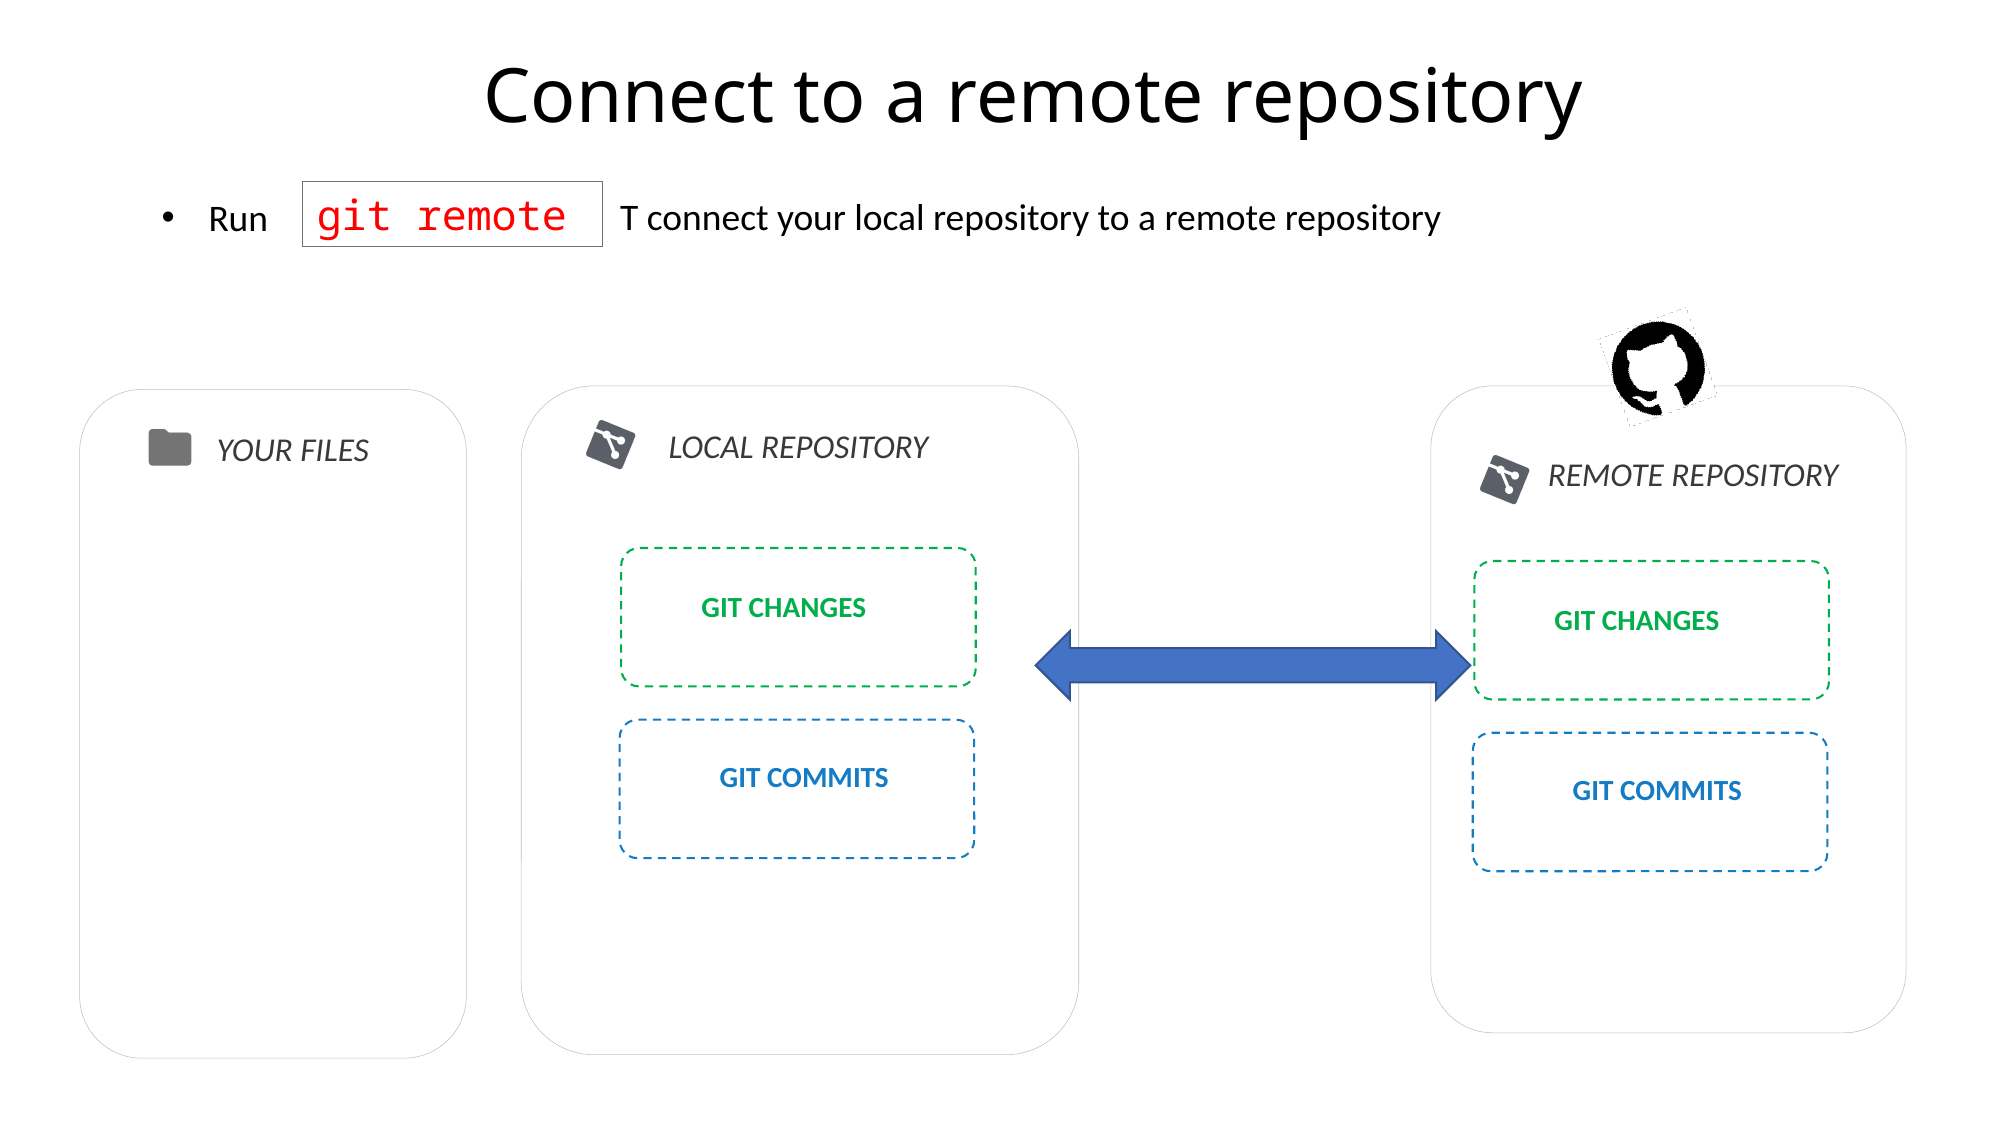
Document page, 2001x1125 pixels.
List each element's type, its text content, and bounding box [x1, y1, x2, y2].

text_box [1429, 384, 1908, 1034]
text_box [618, 718, 976, 860]
text_box [1471, 731, 1829, 873]
text_box [78, 388, 468, 1060]
picture [1478, 453, 1531, 506]
text_box [620, 546, 977, 688]
text_box REMOTE REPOSITORY [1520, 445, 1867, 501]
picture [584, 418, 637, 471]
text_box Connect to a remote repository [468, 40, 1599, 145]
picture [1599, 308, 1717, 426]
text_box [1034, 628, 1472, 703]
text_box [520, 384, 1080, 1056]
text_box [1473, 559, 1831, 701]
text_box GIT CHANGES [686, 580, 882, 631]
picture [139, 423, 202, 476]
text_box GIT COMMITS [704, 751, 904, 801]
text_box LOCAL REPOSITORY [621, 418, 976, 473]
text_box Run [146, 186, 303, 247]
text_box GIT CHANGES [1539, 593, 1735, 644]
text_box GIT COMMITS [1557, 764, 1757, 814]
text_box T connect your local repository to a remote repository [605, 185, 1606, 246]
text_box git remote [302, 181, 603, 247]
